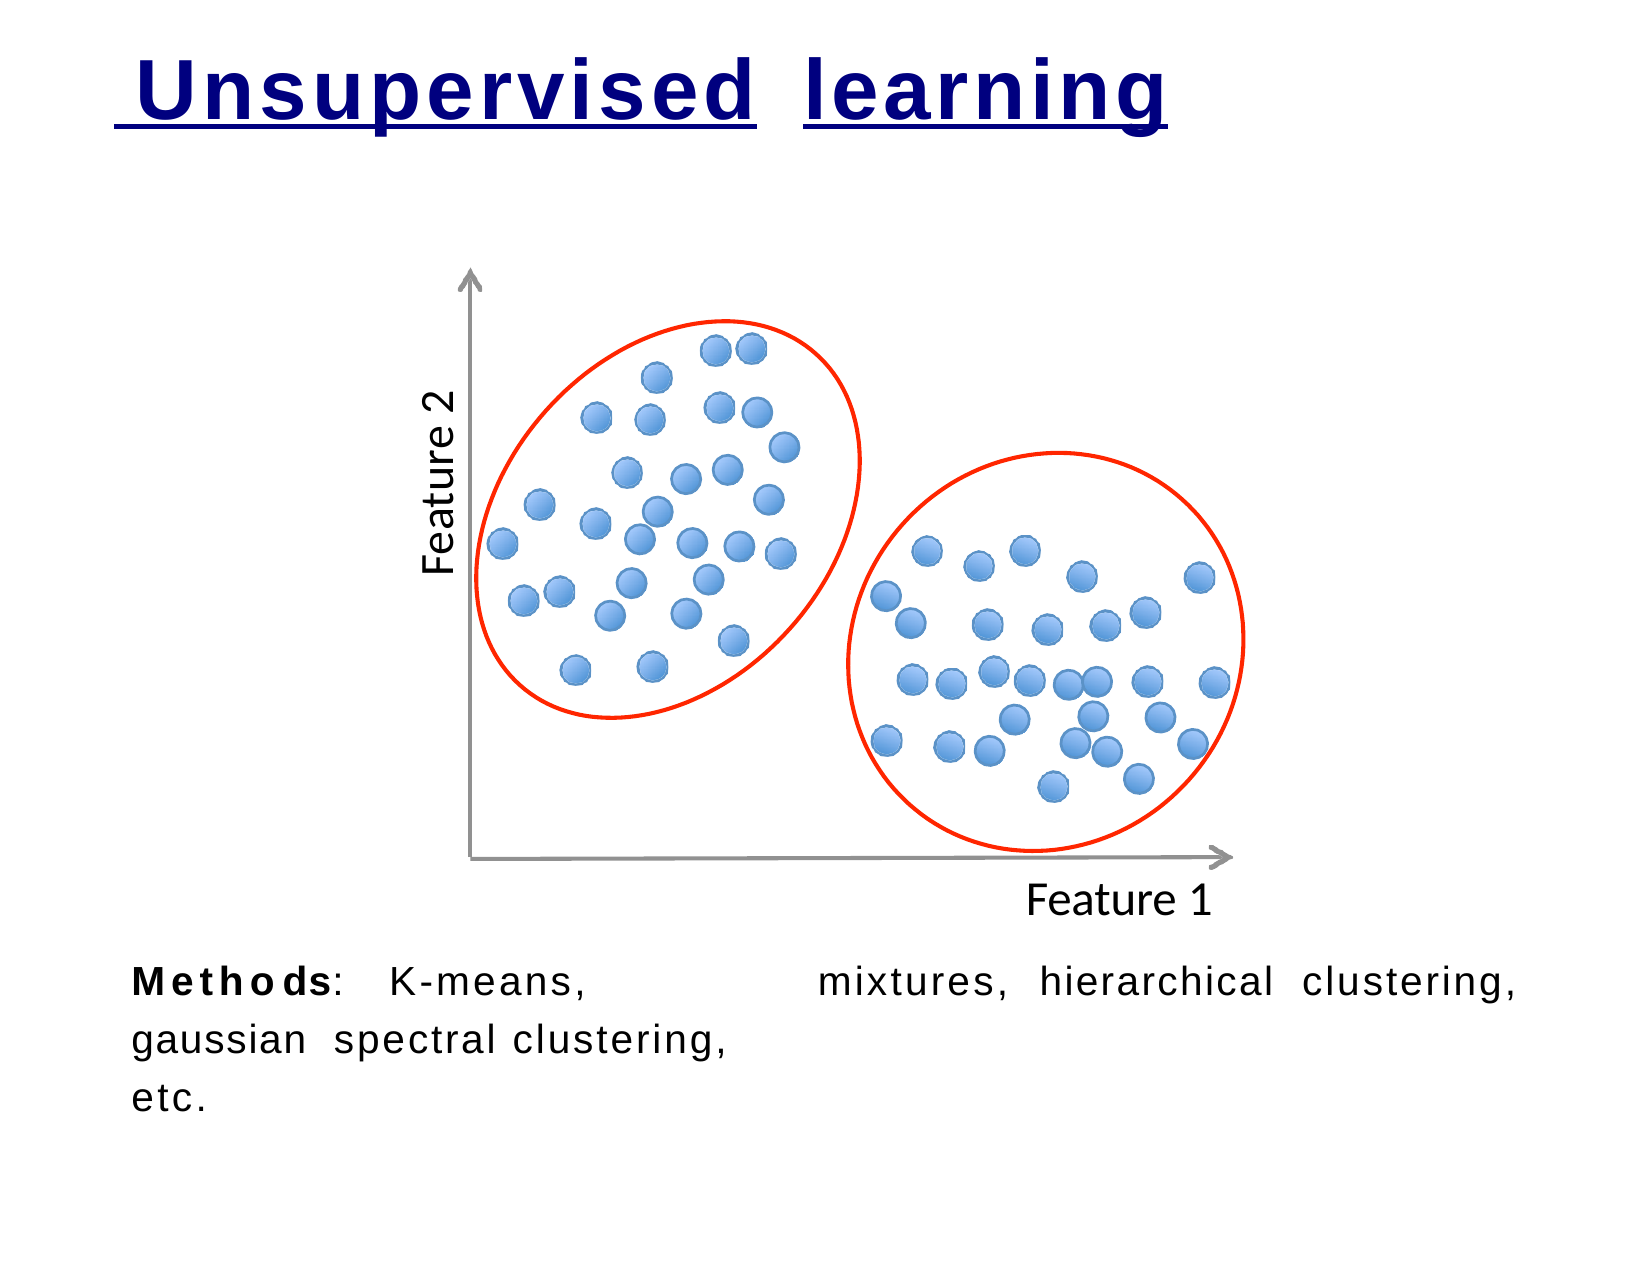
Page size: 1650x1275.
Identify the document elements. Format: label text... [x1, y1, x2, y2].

text_box Feature 2 [405, 385, 452, 579]
text_box Methods: K-means, gaussian spectral clustering, etc. [129, 943, 795, 1120]
title Unsupervised learning [112, 31, 1538, 248]
text_box clustering, [1300, 952, 1521, 1004]
text_box mixtures, [815, 952, 1014, 1004]
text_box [457, 267, 1246, 870]
text_box Feature 1 hierarchical [1023, 830, 1279, 1004]
